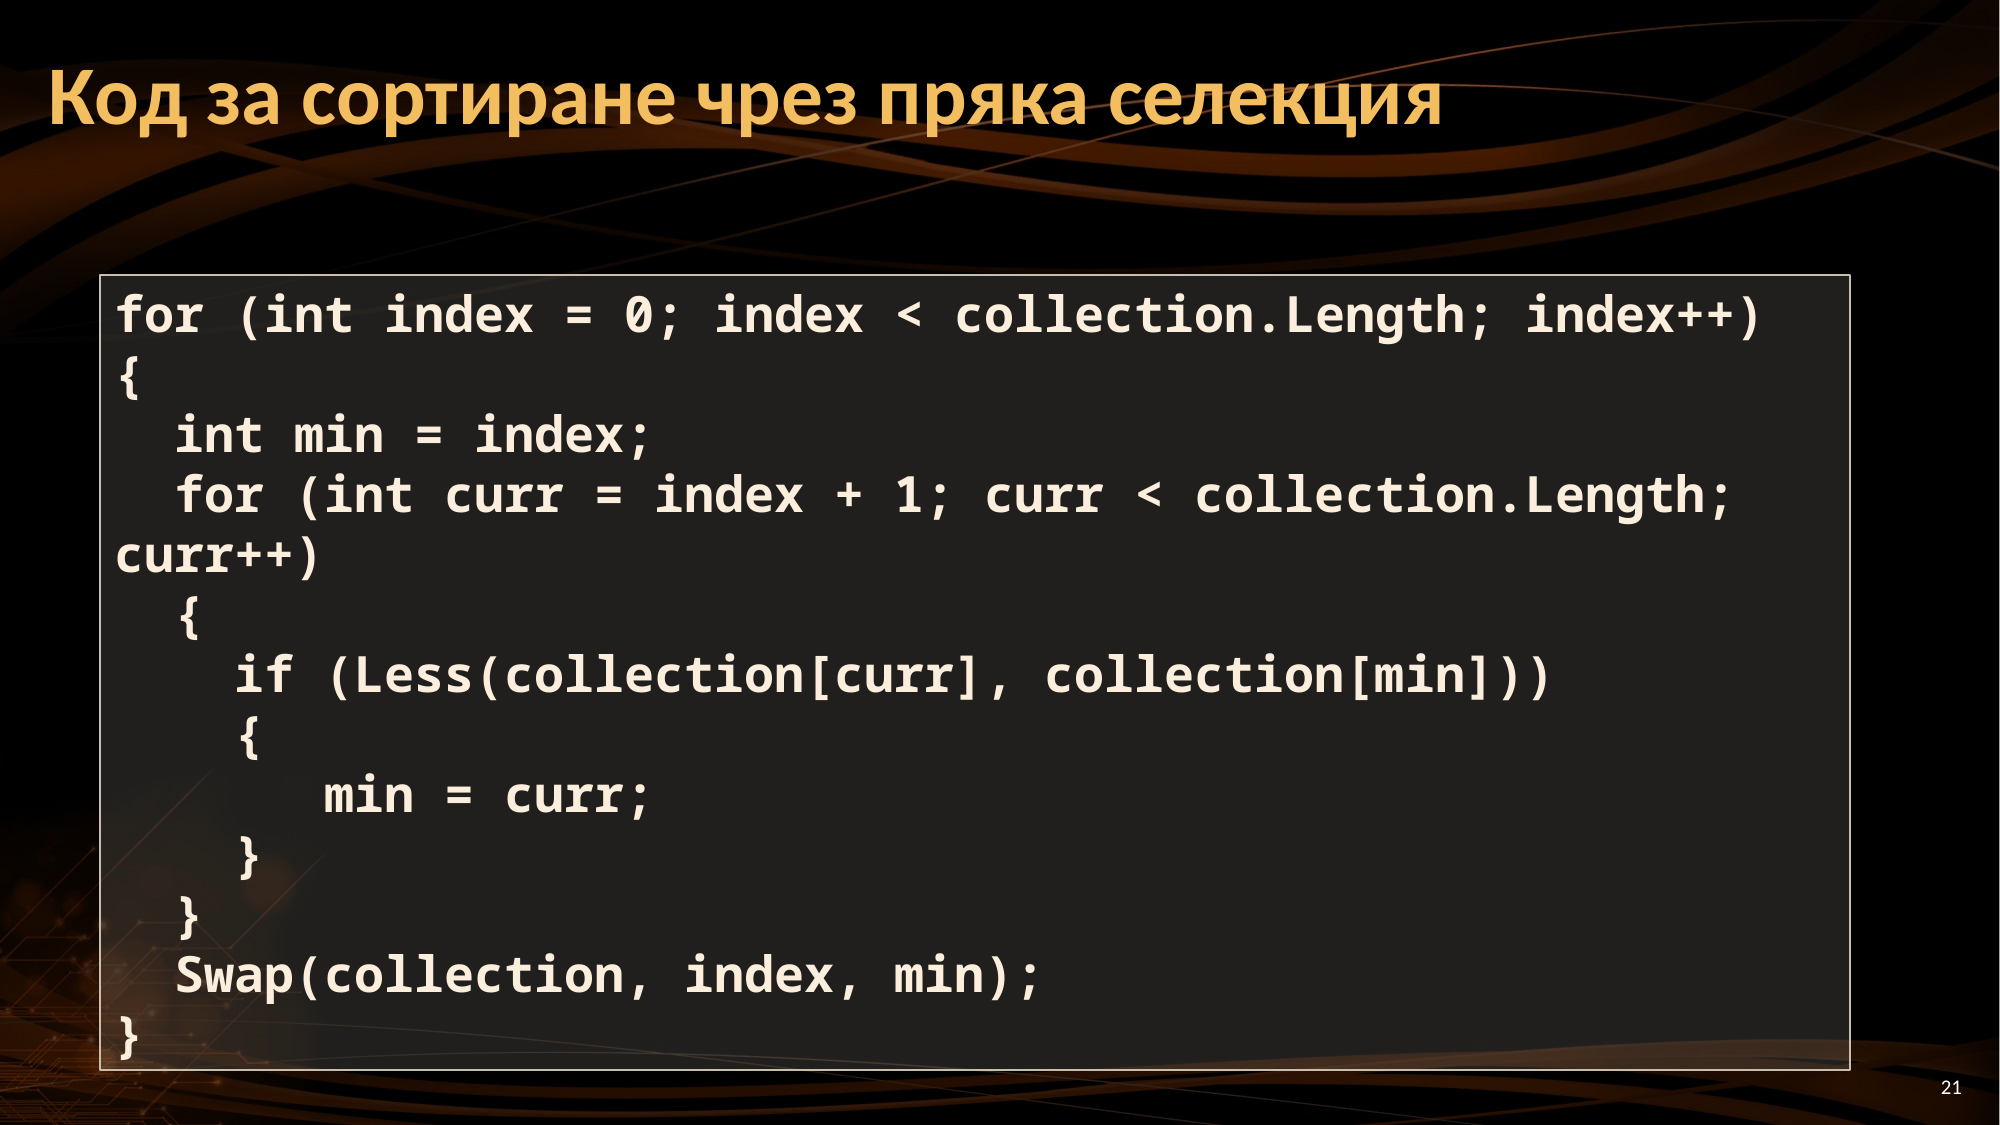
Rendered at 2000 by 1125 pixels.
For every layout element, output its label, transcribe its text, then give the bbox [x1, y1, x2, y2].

title Код за сортиране чрез пряка селекция [30, 6, 1602, 189]
picture [0, 0, 2000, 1125]
slide_number 21 [1897, 1070, 1968, 1103]
text_box for (int index = 0; index < collection.Length; index++) { int min = index; for (int curr = index + 1; curr < collection.Length; curr++) { if (Less(collection[curr], collection[min])) { min = curr; } } Swap(collection, index, min); } [99, 274, 1850, 1070]
